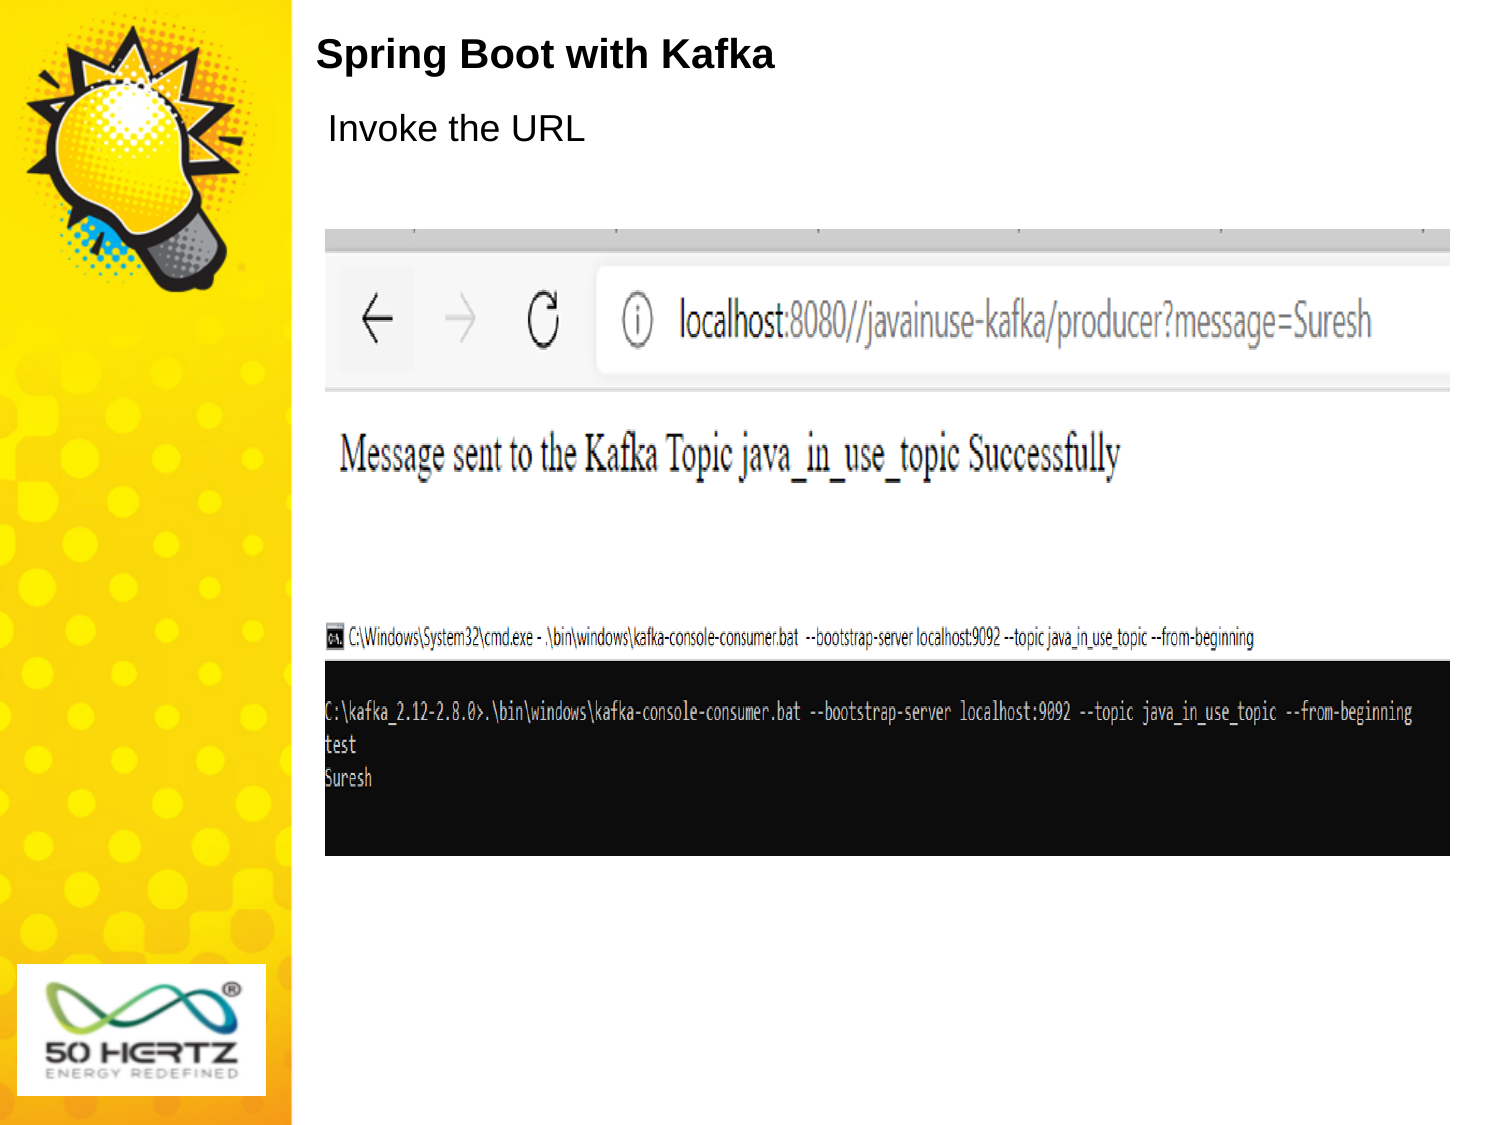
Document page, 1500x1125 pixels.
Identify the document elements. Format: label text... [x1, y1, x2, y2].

text_box Invoke the URL [312, 96, 959, 157]
text_box Spring Boot with Kafka [301, 19, 1341, 84]
picture [0, 0, 1500, 1125]
